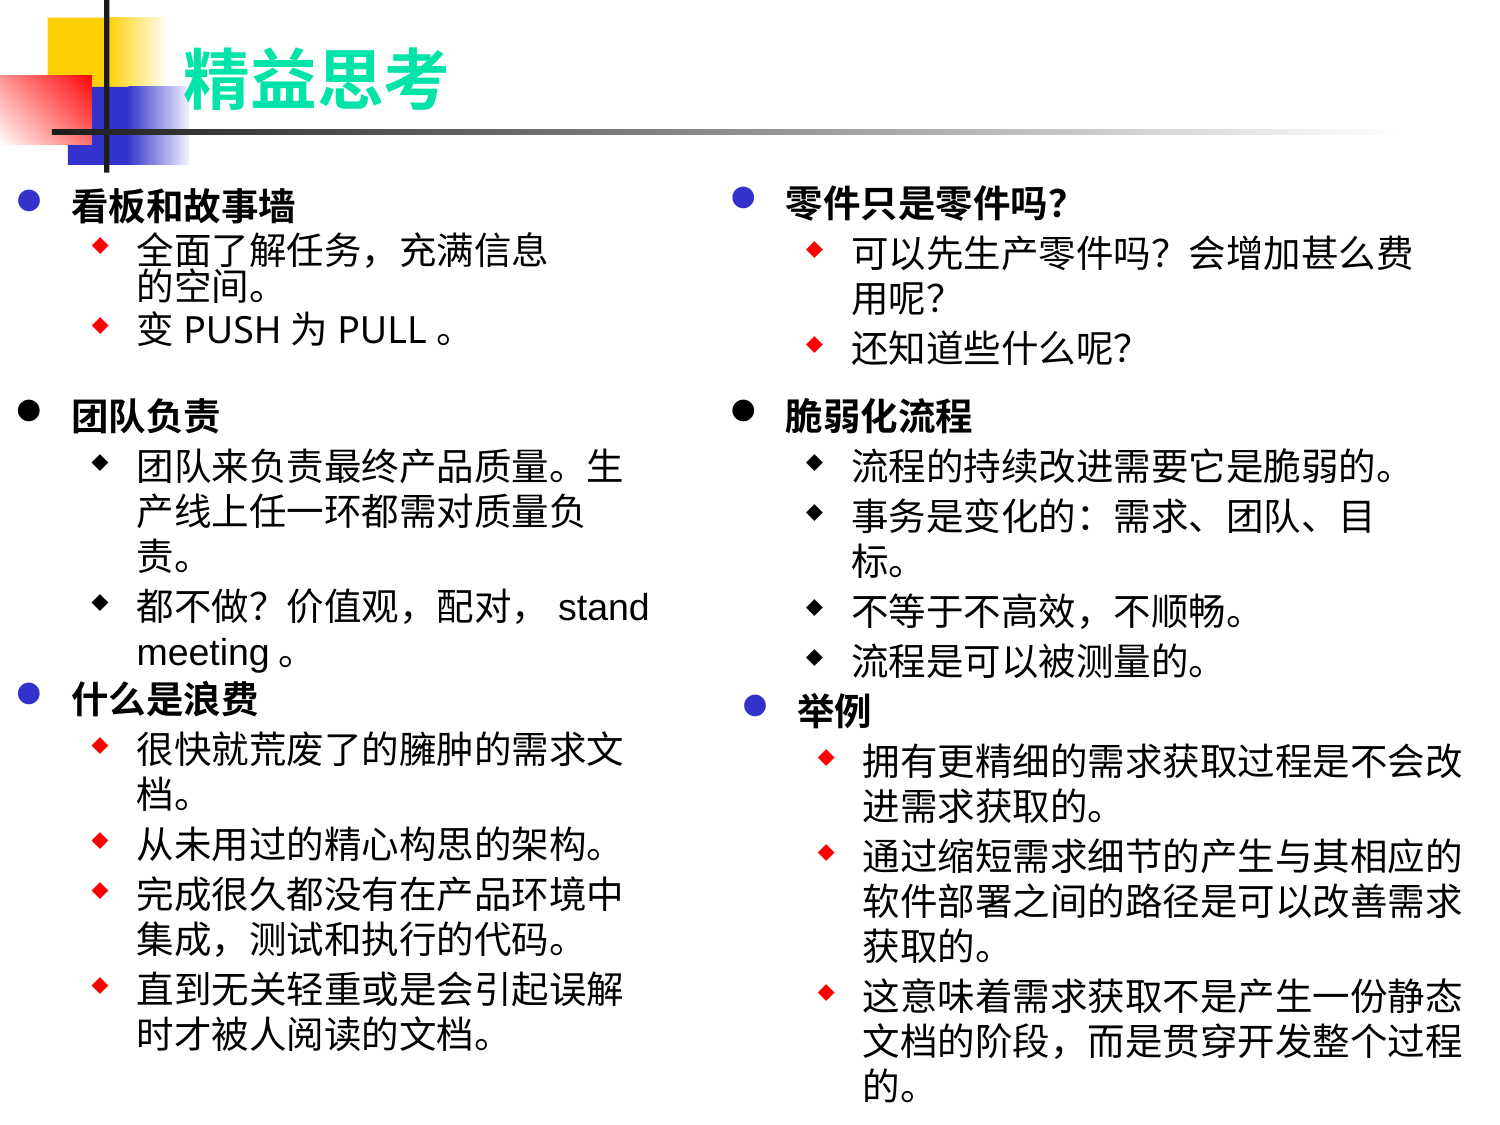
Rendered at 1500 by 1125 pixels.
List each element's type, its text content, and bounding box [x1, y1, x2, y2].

list 看板和故事墙 全面了解任务，充满信息的空间。 变PUSH为PULL。 [0, 184, 579, 303]
text_box 团队负责 团队来负责最终产品质量。生产线上任一环都需对质量负责。 都不做？价值观，配对，stand meeting。 [0, 385, 674, 527]
text_box 零件只是零件吗？ 可以先生产零件吗？会增加甚么费用呢？ 还知道些什么呢？ [714, 172, 1447, 303]
text_box 什么是浪费 很快就荒废了的臃肿的需求文档。 从未用过的精心构思的架构。 完成很久都没有在产品环境中集成，测试和执行的代码。 直到无关轻重或是会引起误解时才被人阅读的文档。 [0, 668, 662, 971]
text_box 举例 拥有更精细的需求获取过程是不会改进需求获取的。 通过缩短需求细节的产生与其相应的软件部署之间的路径是可以改善需求获取的。 这意味着需求获取不是产生一份静态文档的阶段，而是贯穿开发整个过程的。 [726, 680, 1500, 870]
text_box 脆弱化流程 流程的持续改进需要它是脆弱的。 事务是变化的：需求、团队、目标。 不等于不高效，不顺畅。 流程是可以被测量的。 [714, 385, 1447, 528]
text_box 精益思考 [168, 30, 466, 126]
